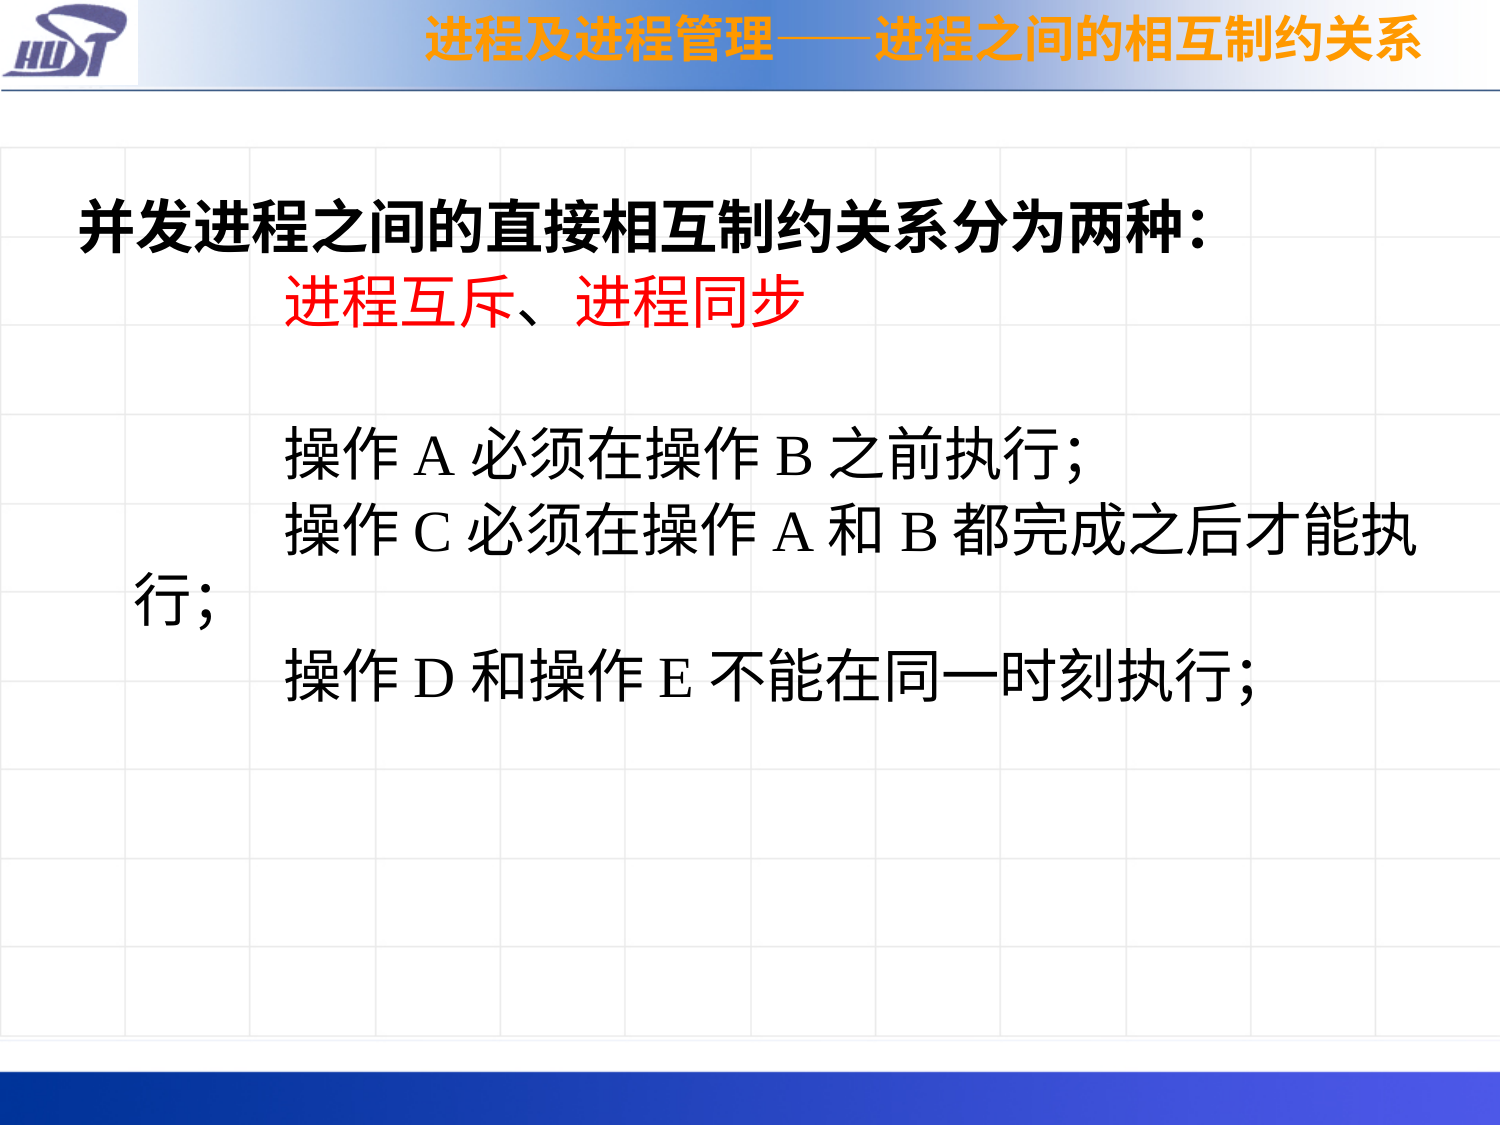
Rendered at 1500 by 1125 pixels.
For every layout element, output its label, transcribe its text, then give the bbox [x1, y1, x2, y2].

picture [0, 0, 1500, 1125]
text_box 进程及进程管理——进程之间的相互制约关系 [138, 6, 1440, 76]
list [0, 0, 138, 85]
text_box 并发进程之间的直接相互制约关系分为两种： 进程互斥、进程同步 操作A必须在操作B之前执行； 操作C必须在操作A和B都完成之后才能执行； 操作D和操作E不能在同一时刻执行； [62, 182, 1440, 961]
